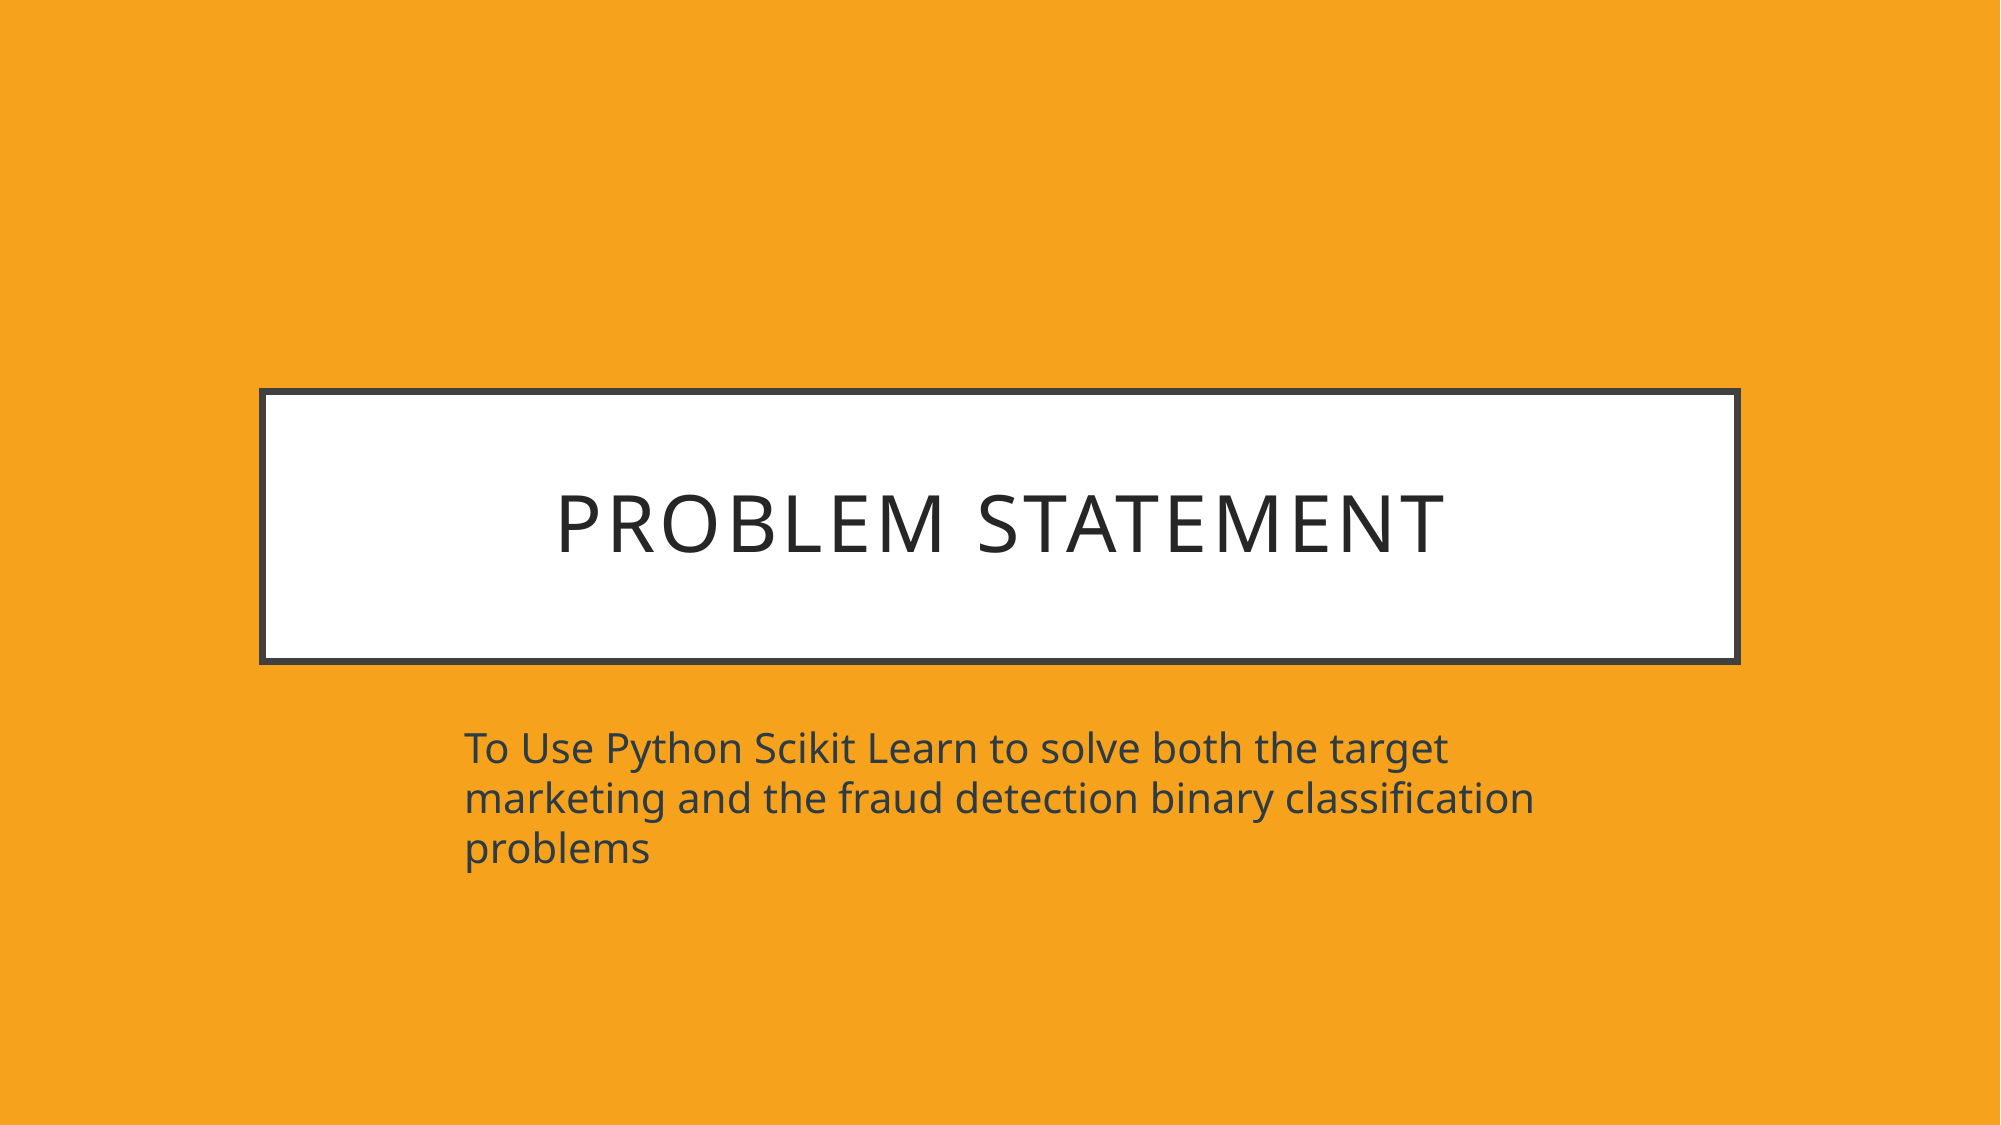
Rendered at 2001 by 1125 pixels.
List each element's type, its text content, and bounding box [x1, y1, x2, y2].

list To Use Python Scikit Learn to solve both the target marketing and the fraud detection binary classification problems [442, 713, 1558, 922]
title Problem Statement [259, 388, 1741, 665]
